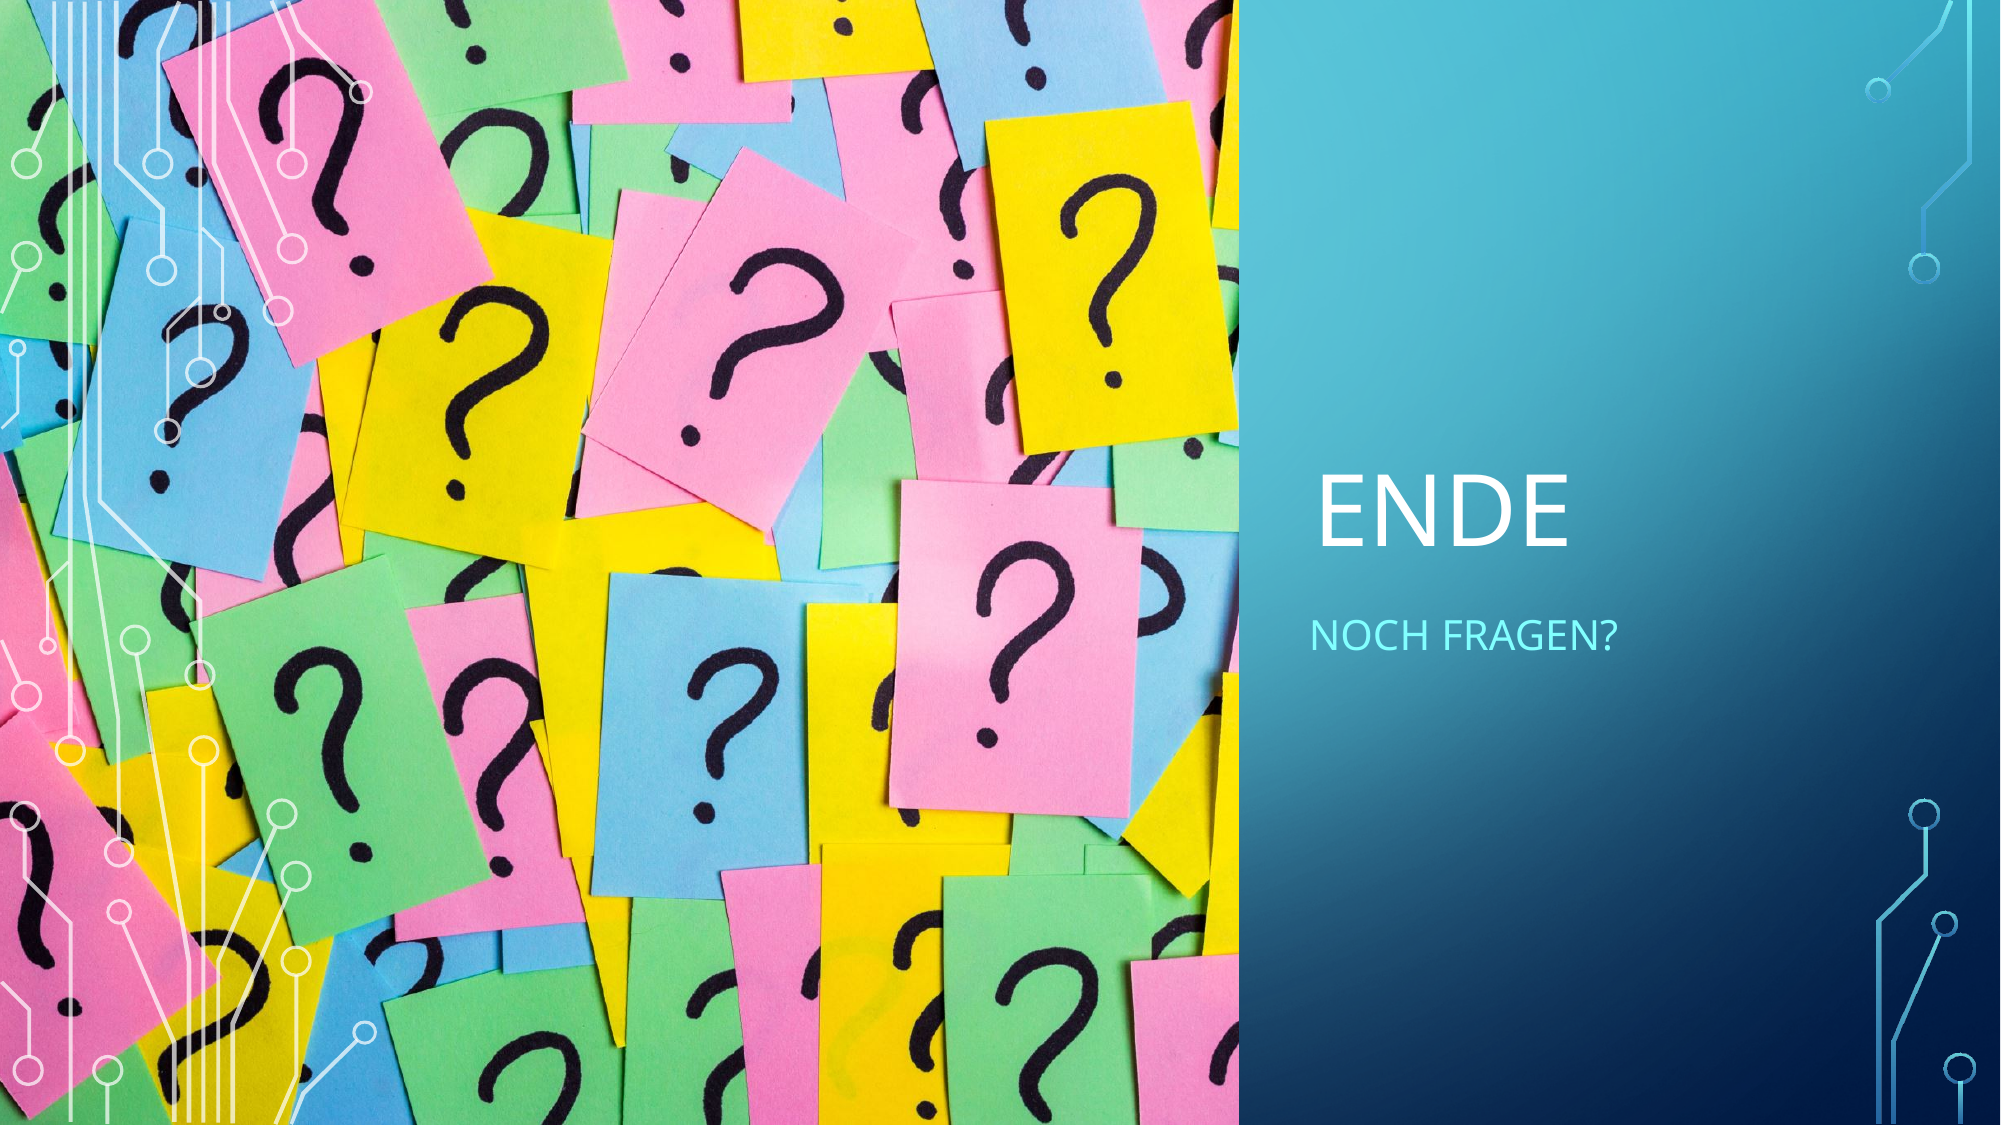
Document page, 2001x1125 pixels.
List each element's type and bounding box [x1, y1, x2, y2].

text_box [1240, 0, 2000, 1125]
text_box [1863, 0, 1976, 1124]
picture [379, 0, 1240, 1125]
text_box [0, 0, 379, 1125]
